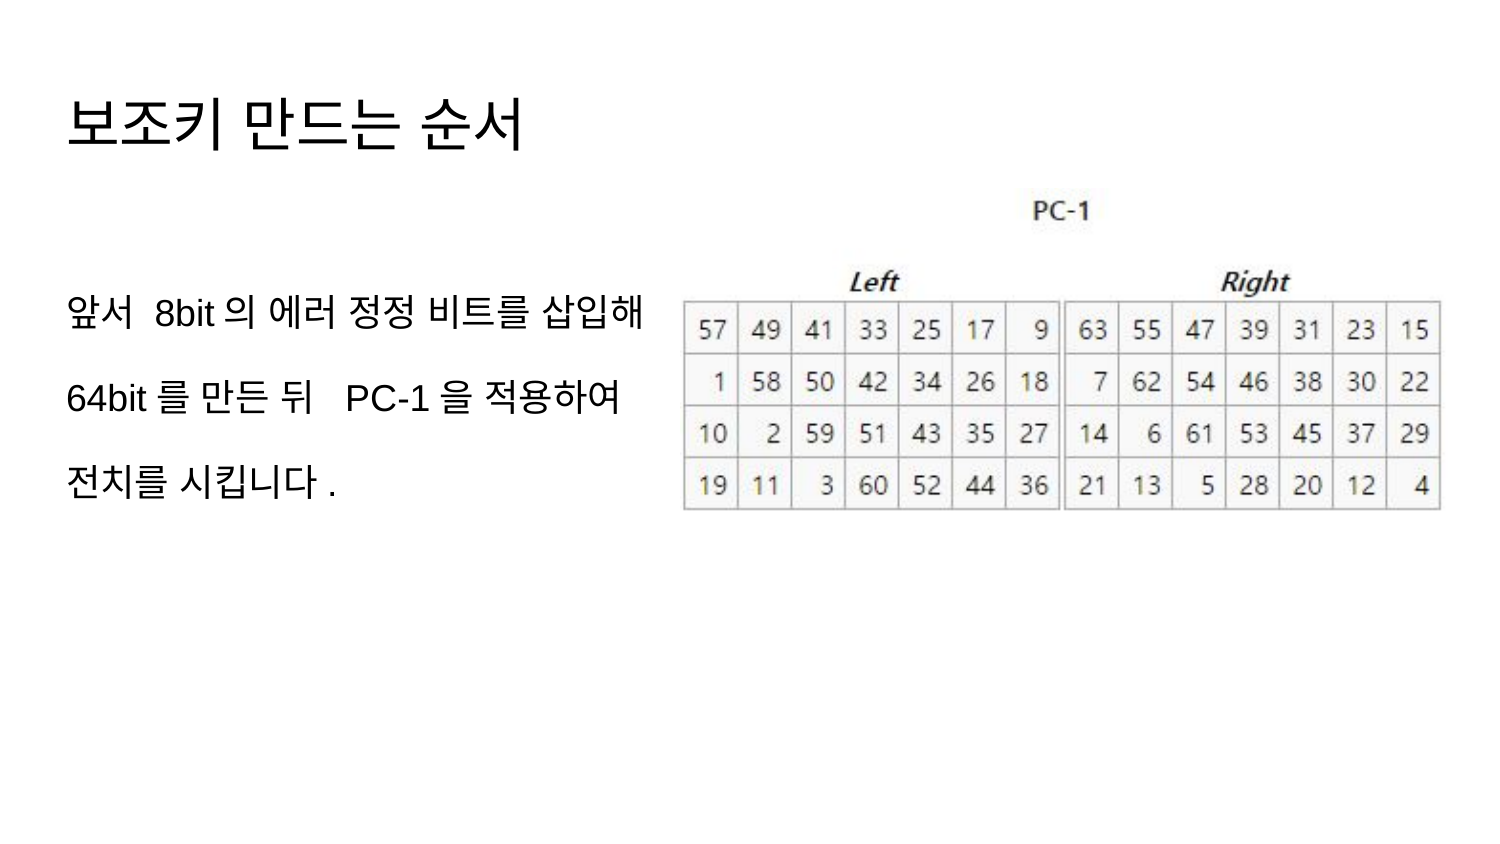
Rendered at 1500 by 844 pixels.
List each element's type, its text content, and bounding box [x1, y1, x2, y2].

picture [680, 188, 1450, 522]
title 보조키 만드는 순서 [51, 72, 1449, 167]
list 앞서 8bit의 에러 정정 비트를 삽입해 64bit를 만든 뒤 PC-1을 적용하여 전치를 시킵니다. [51, 189, 1449, 750]
